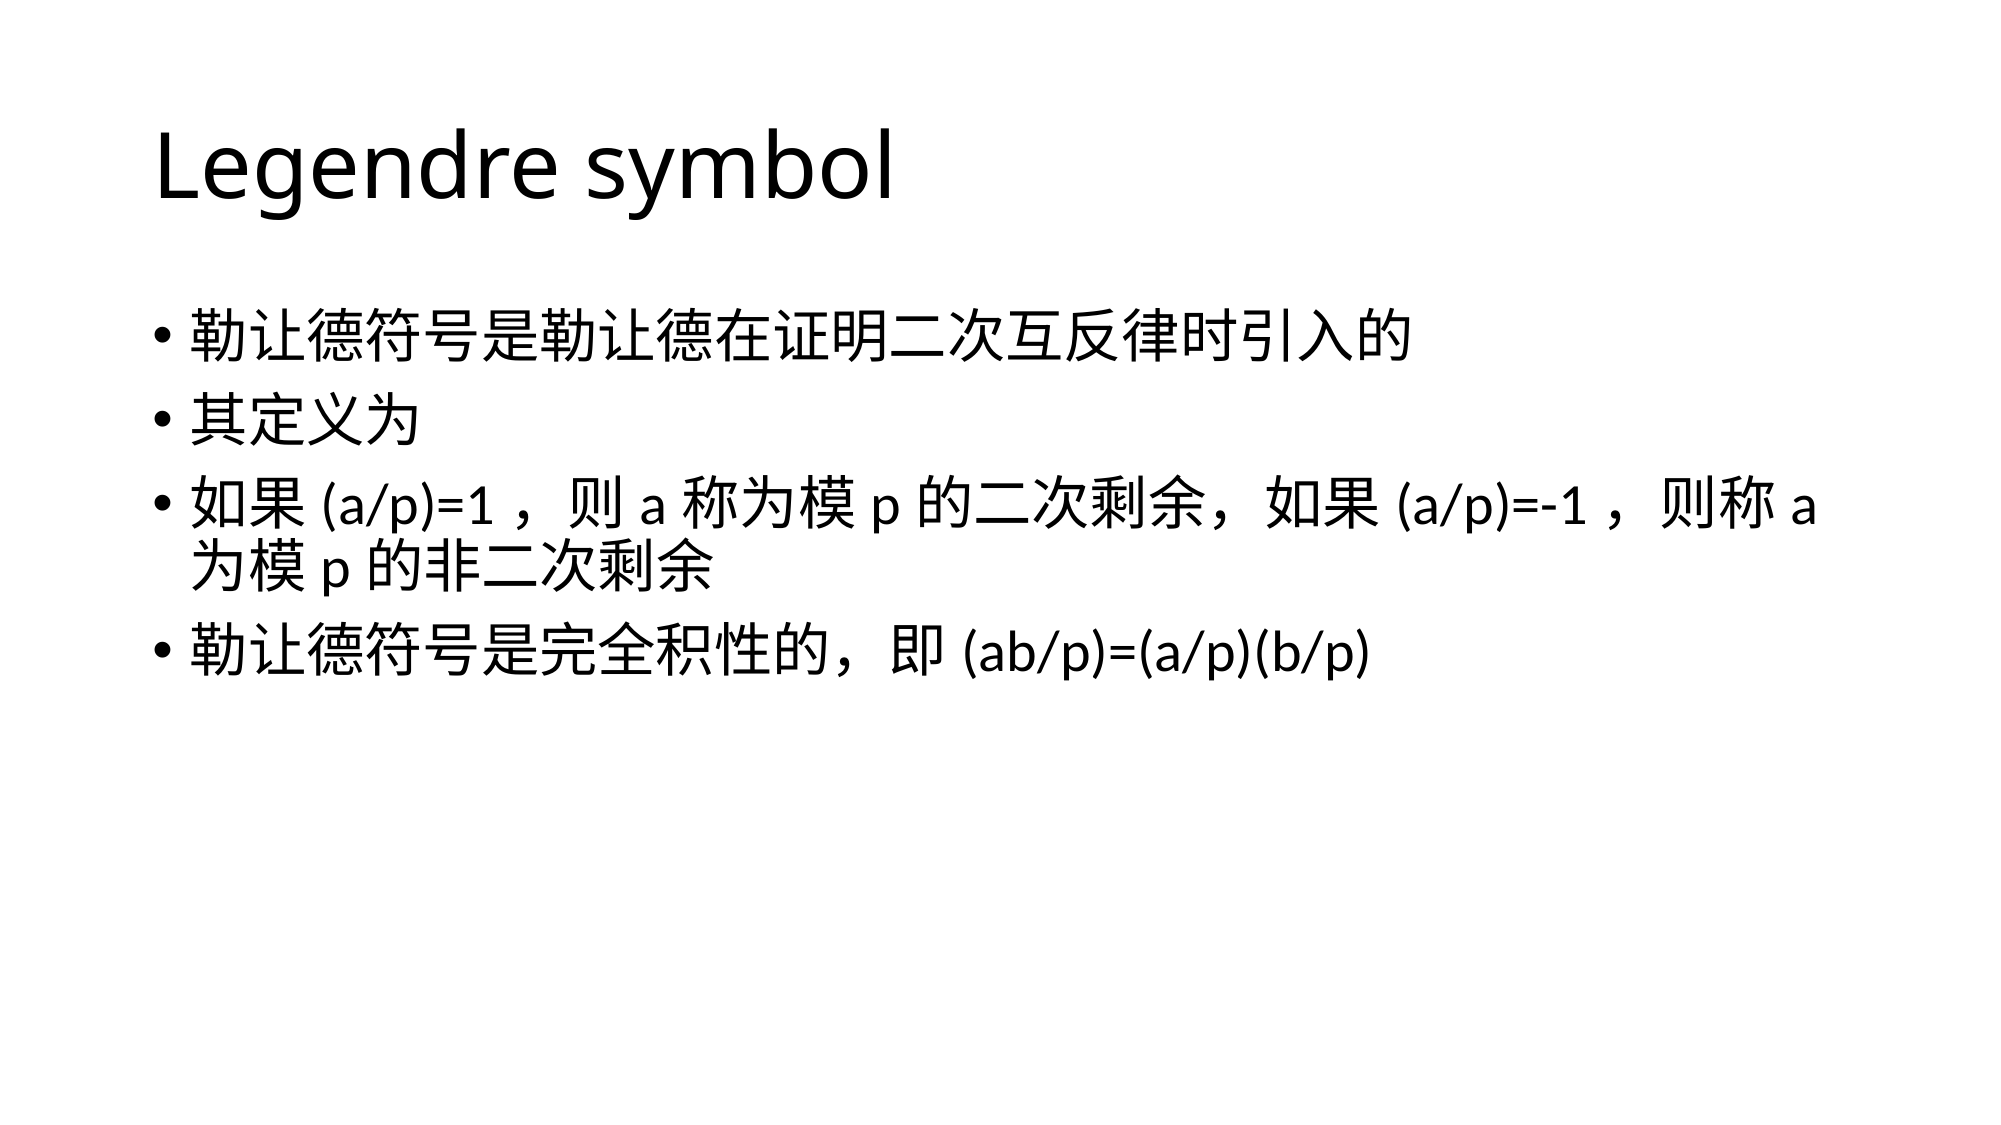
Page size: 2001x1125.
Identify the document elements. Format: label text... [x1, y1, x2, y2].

title Legendre symbol [137, 59, 1863, 278]
